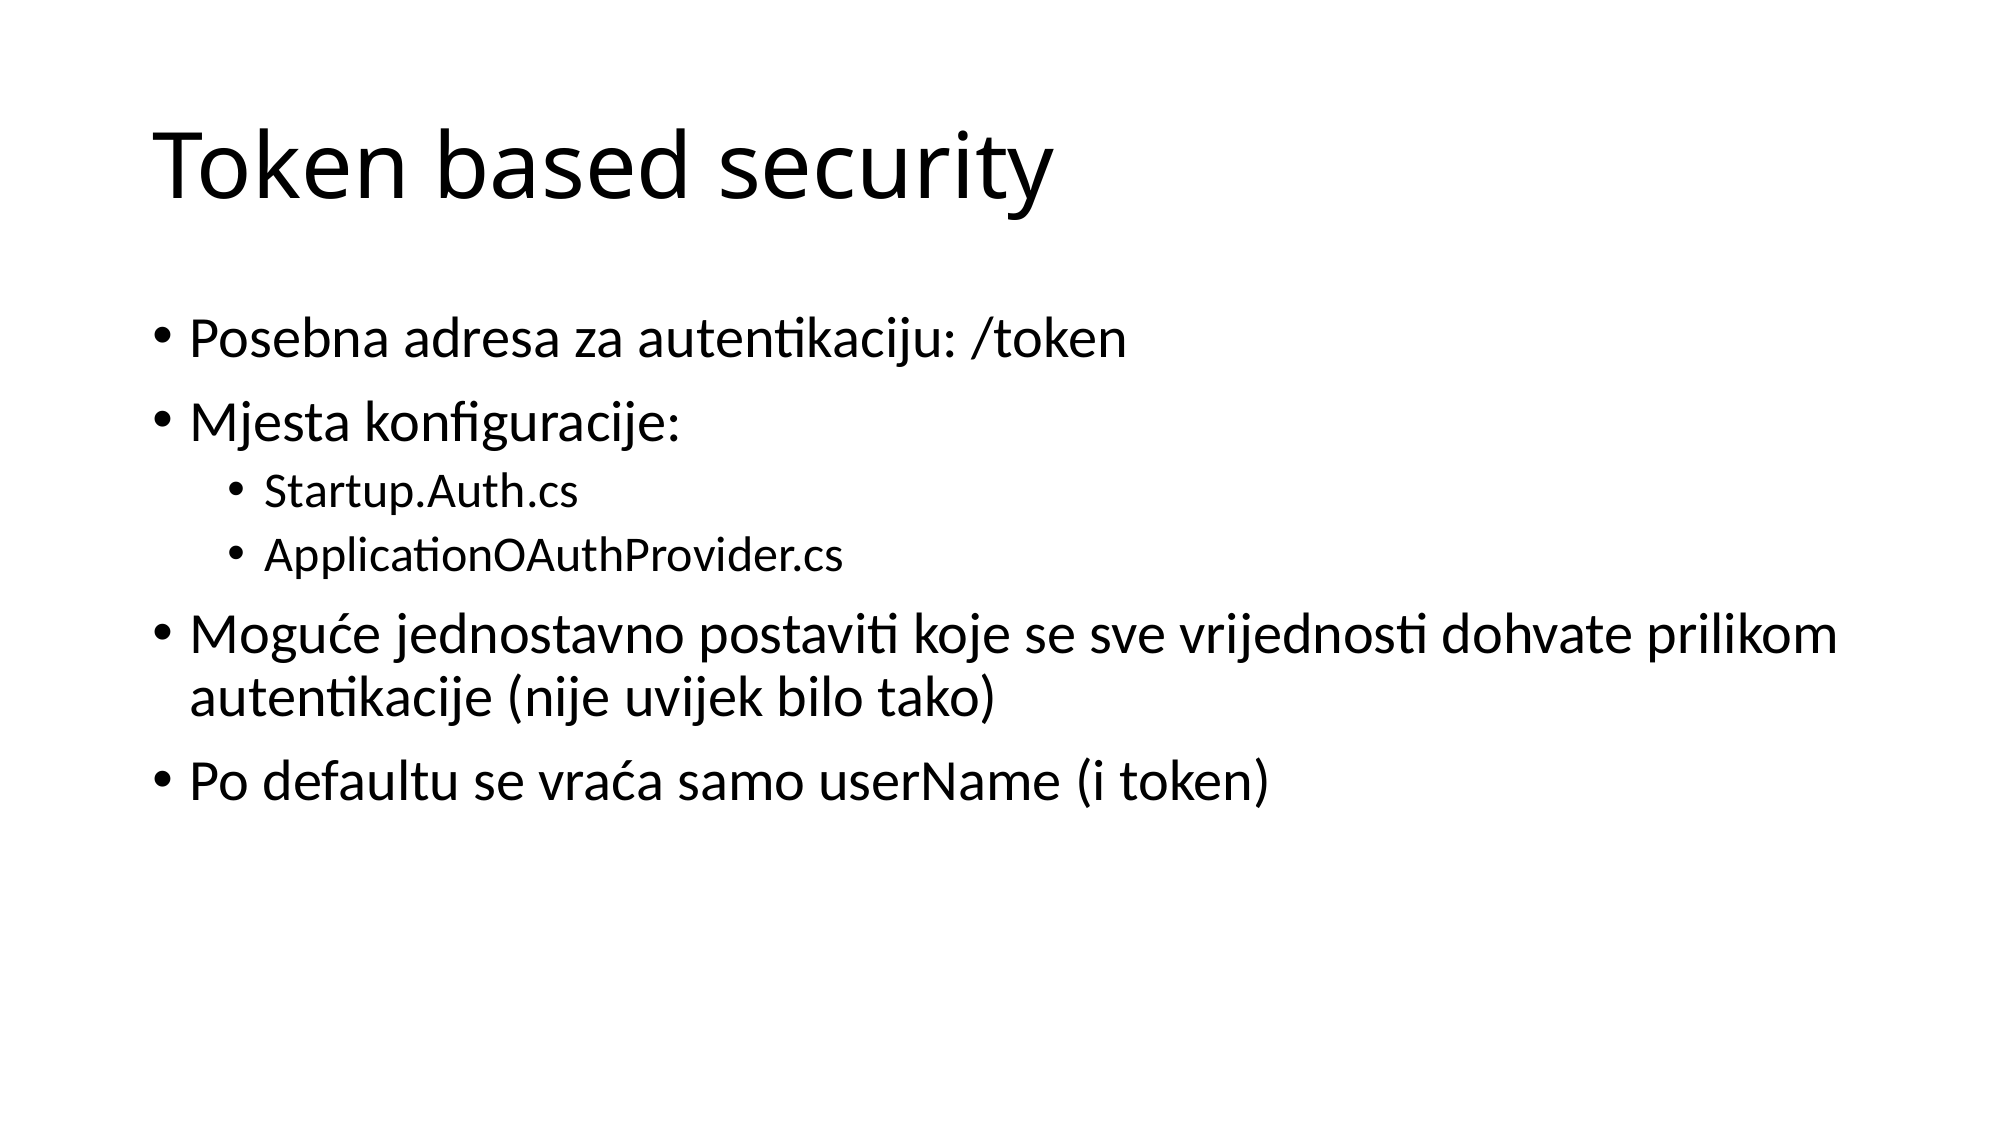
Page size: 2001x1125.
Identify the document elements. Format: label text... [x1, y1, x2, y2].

list Posebna adresa za autentikaciju: /token Mjesta konfiguracije: Startup.Auth.cs ApplicationOAuthProvider.cs Moguće jednostavno postaviti koje se sve vrijednosti dohvate prilikom autentikacije (nije uvijek bilo tako) Po defaultu se vraća samo userName (i token) [137, 299, 1863, 1014]
title Token based security [137, 59, 1863, 278]
